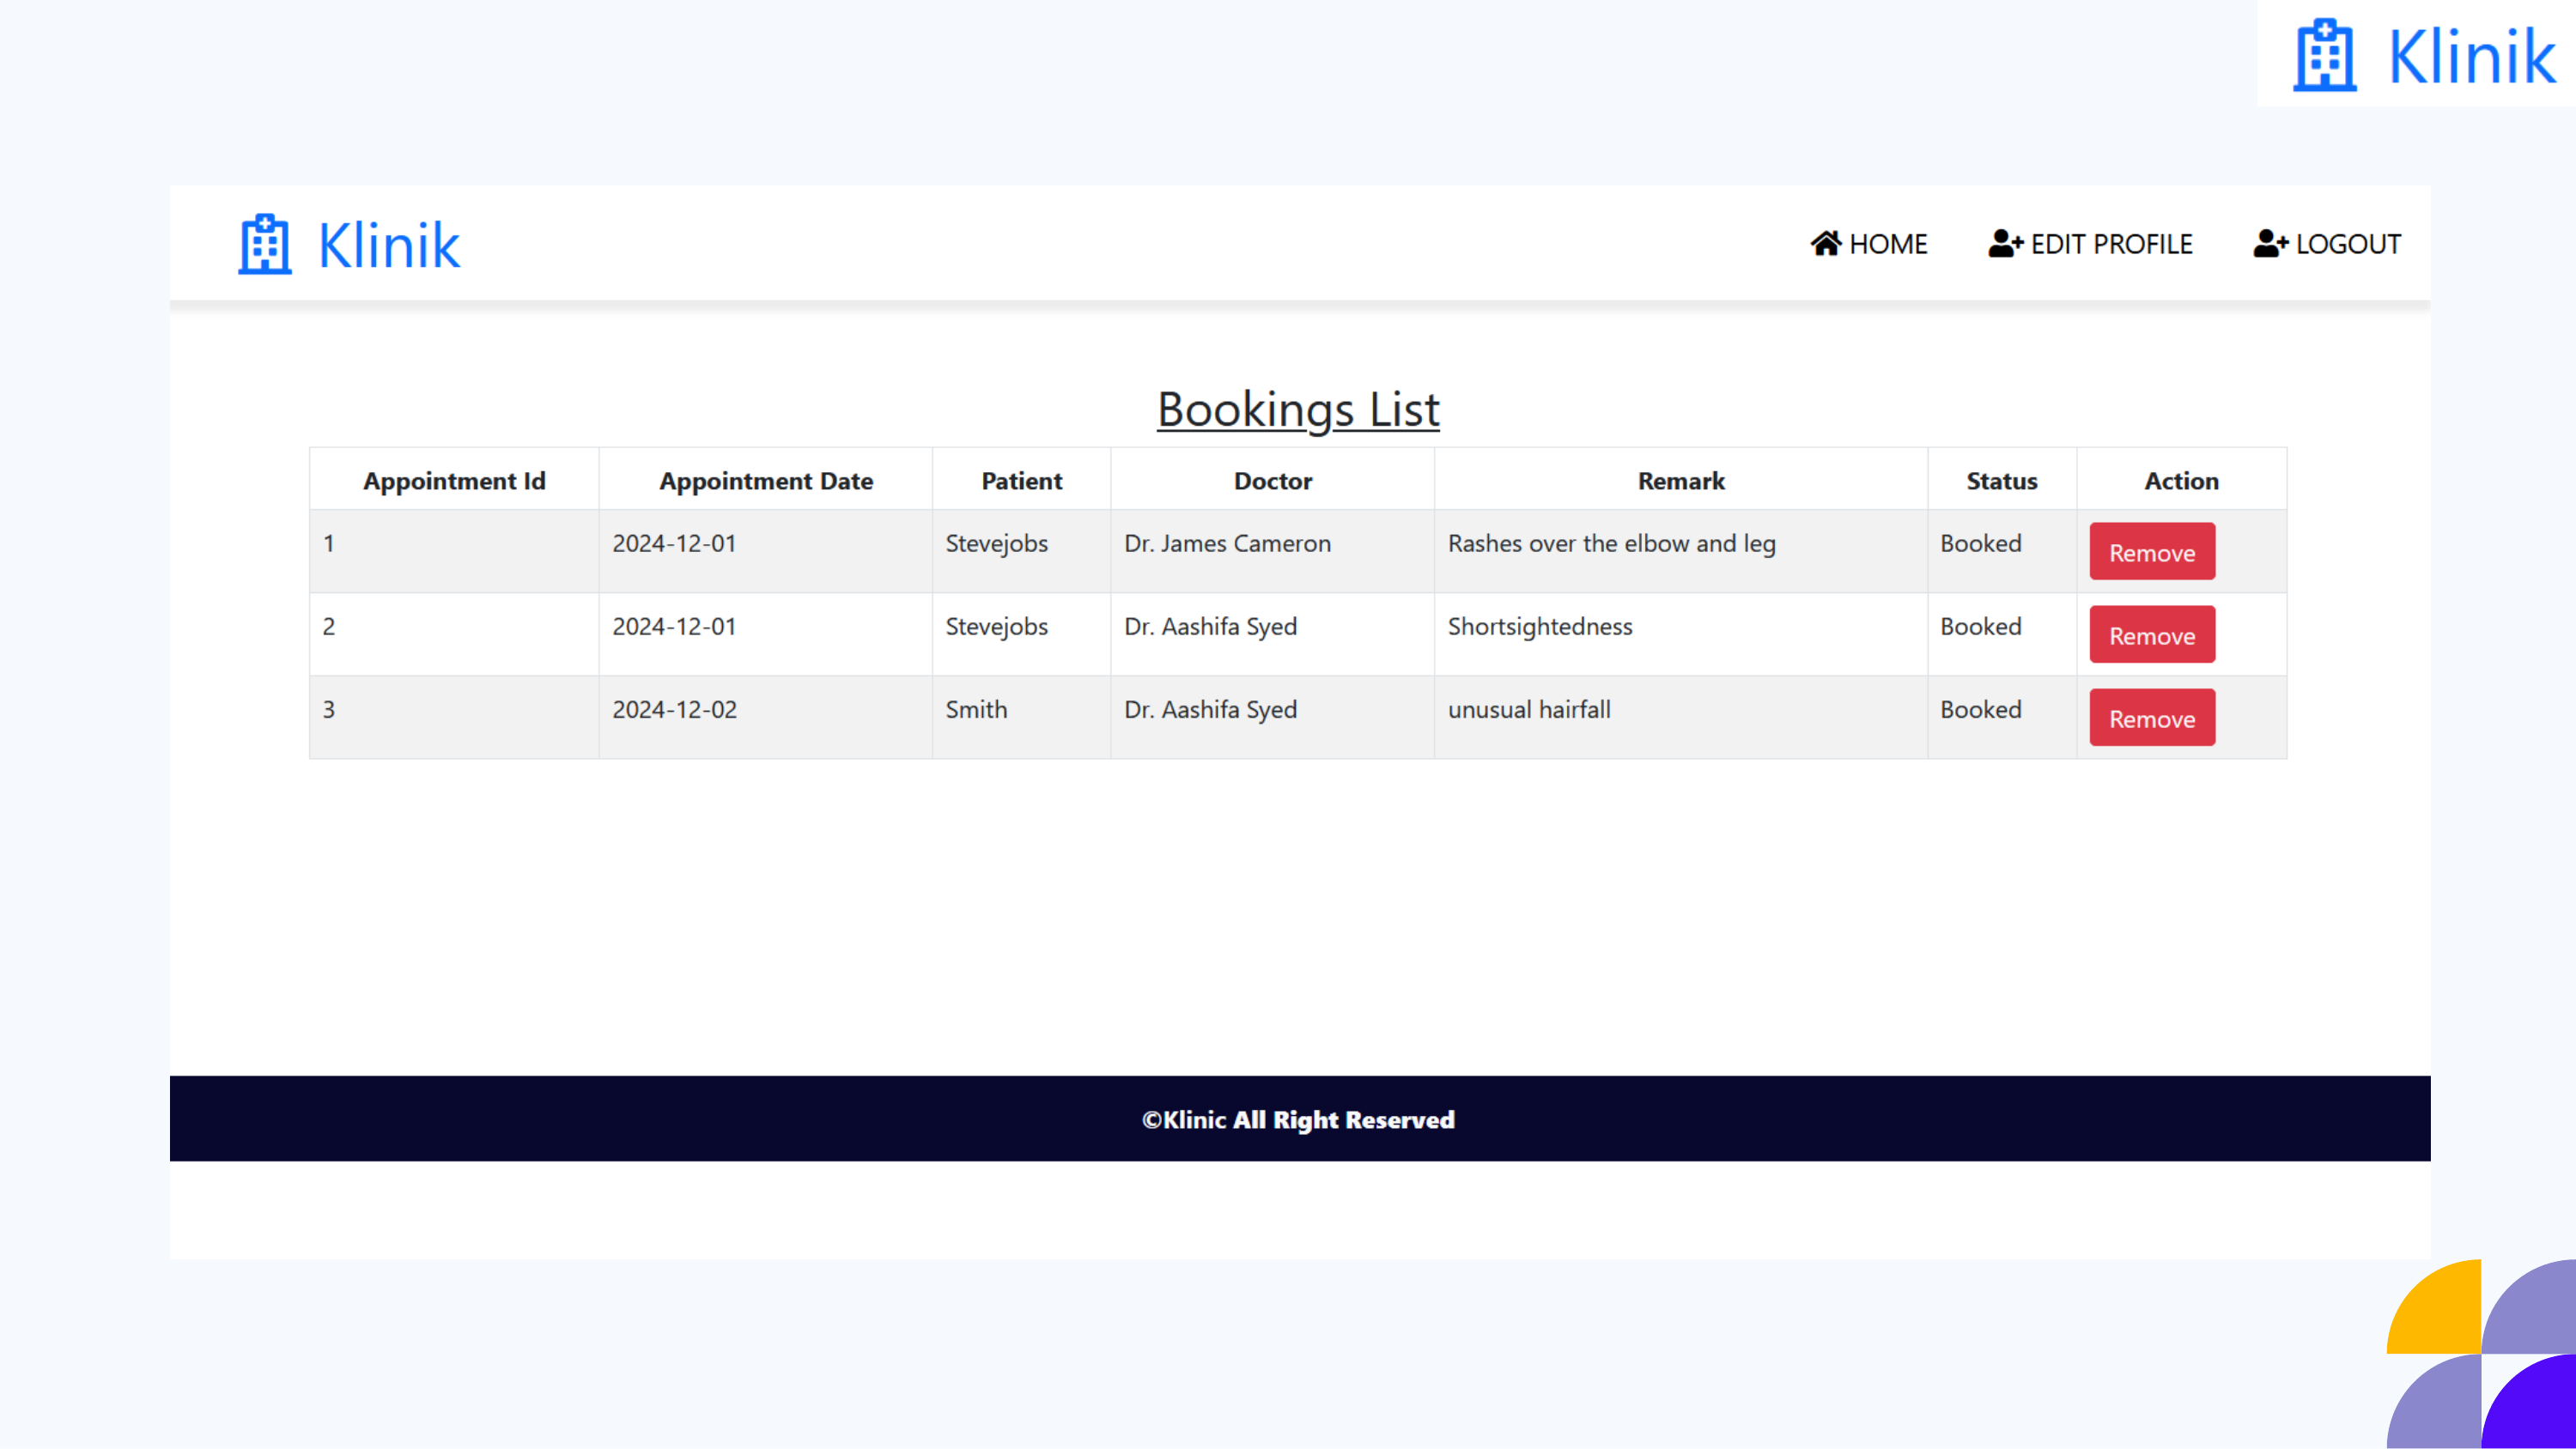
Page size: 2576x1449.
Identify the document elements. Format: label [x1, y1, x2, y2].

text_box [169, 185, 2576, 1449]
picture [2257, 0, 2576, 106]
